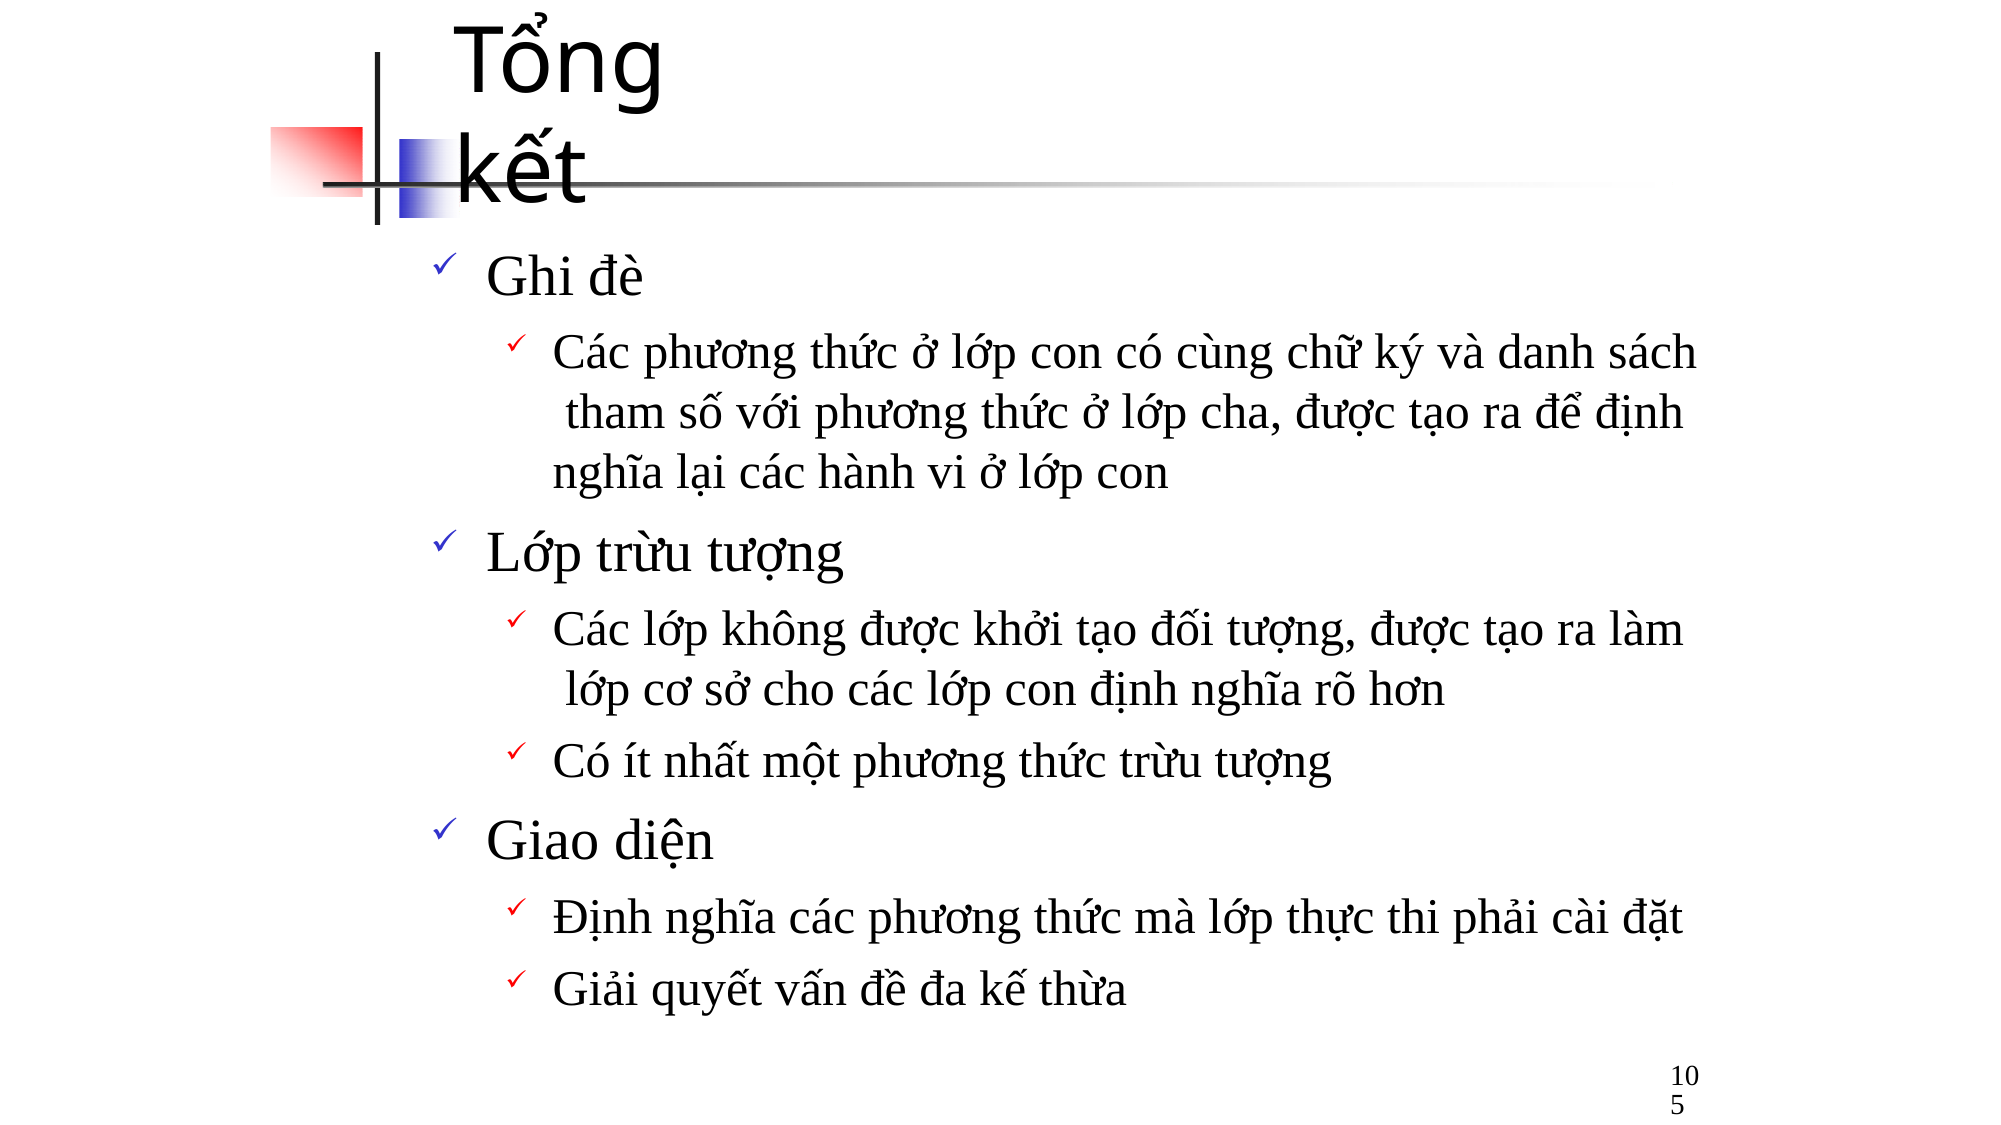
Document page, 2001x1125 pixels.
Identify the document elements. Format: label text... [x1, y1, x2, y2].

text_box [270, 52, 1673, 225]
text_box 105 [1634, 1055, 1709, 1091]
text_box Ghi đè Các phương thức ở lớp con có cùng chữ ký và danh sách tham số với phương thức ở lớp cha, được tạo ra để định nghĩa lại các hành vi ở lớp con Lớp trừu tượng Các lớp không được khởi tạo đối tượng, được tạo ra làm lớp cơ sở cho các lớp con định nghĩa rõ hơn Có ít nhất một phương thức trừu tượng Giao diện Định nghĩa các phương thức mà lớp thực thi phải cài đặt Giải quyết vấn đề đa kế thừa [428, 220, 1699, 1015]
title Tổng kết [451, 0, 750, 52]
